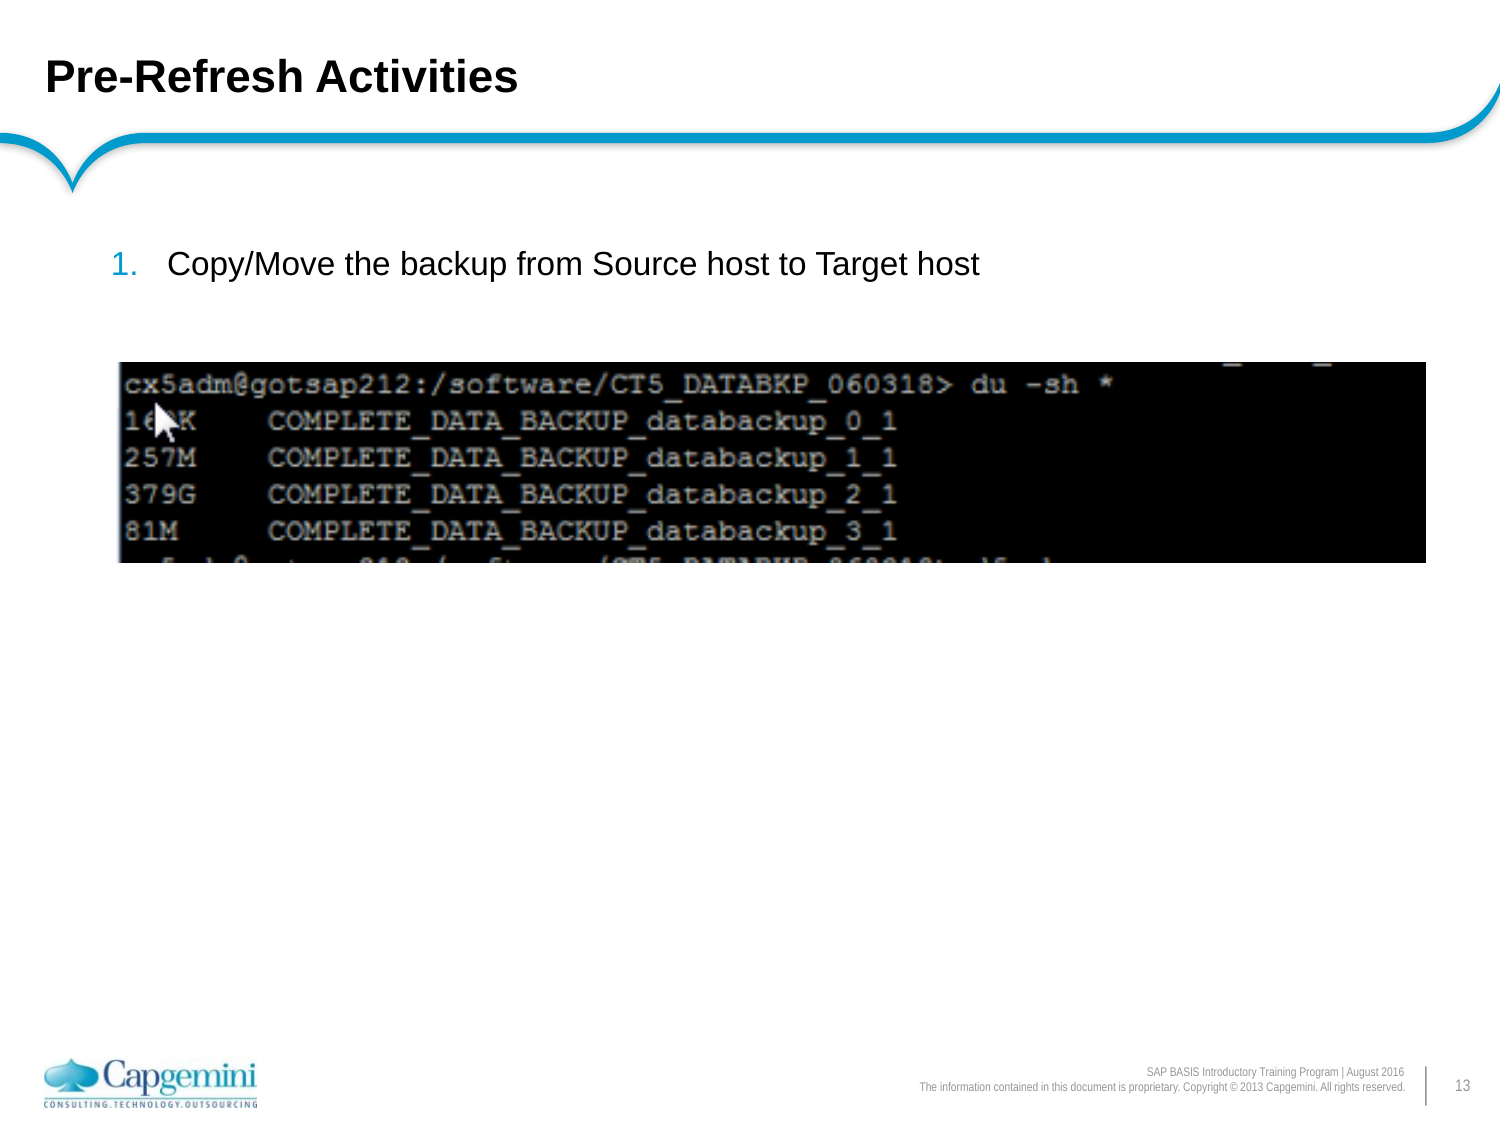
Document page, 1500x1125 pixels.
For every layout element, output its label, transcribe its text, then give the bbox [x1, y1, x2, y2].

list Copy/Move the backup from Source host to Target host [72, 202, 1468, 668]
picture [114, 362, 1426, 563]
title Pre-Refresh Activities [0, 3, 1448, 140]
picture [44, 1058, 257, 1108]
